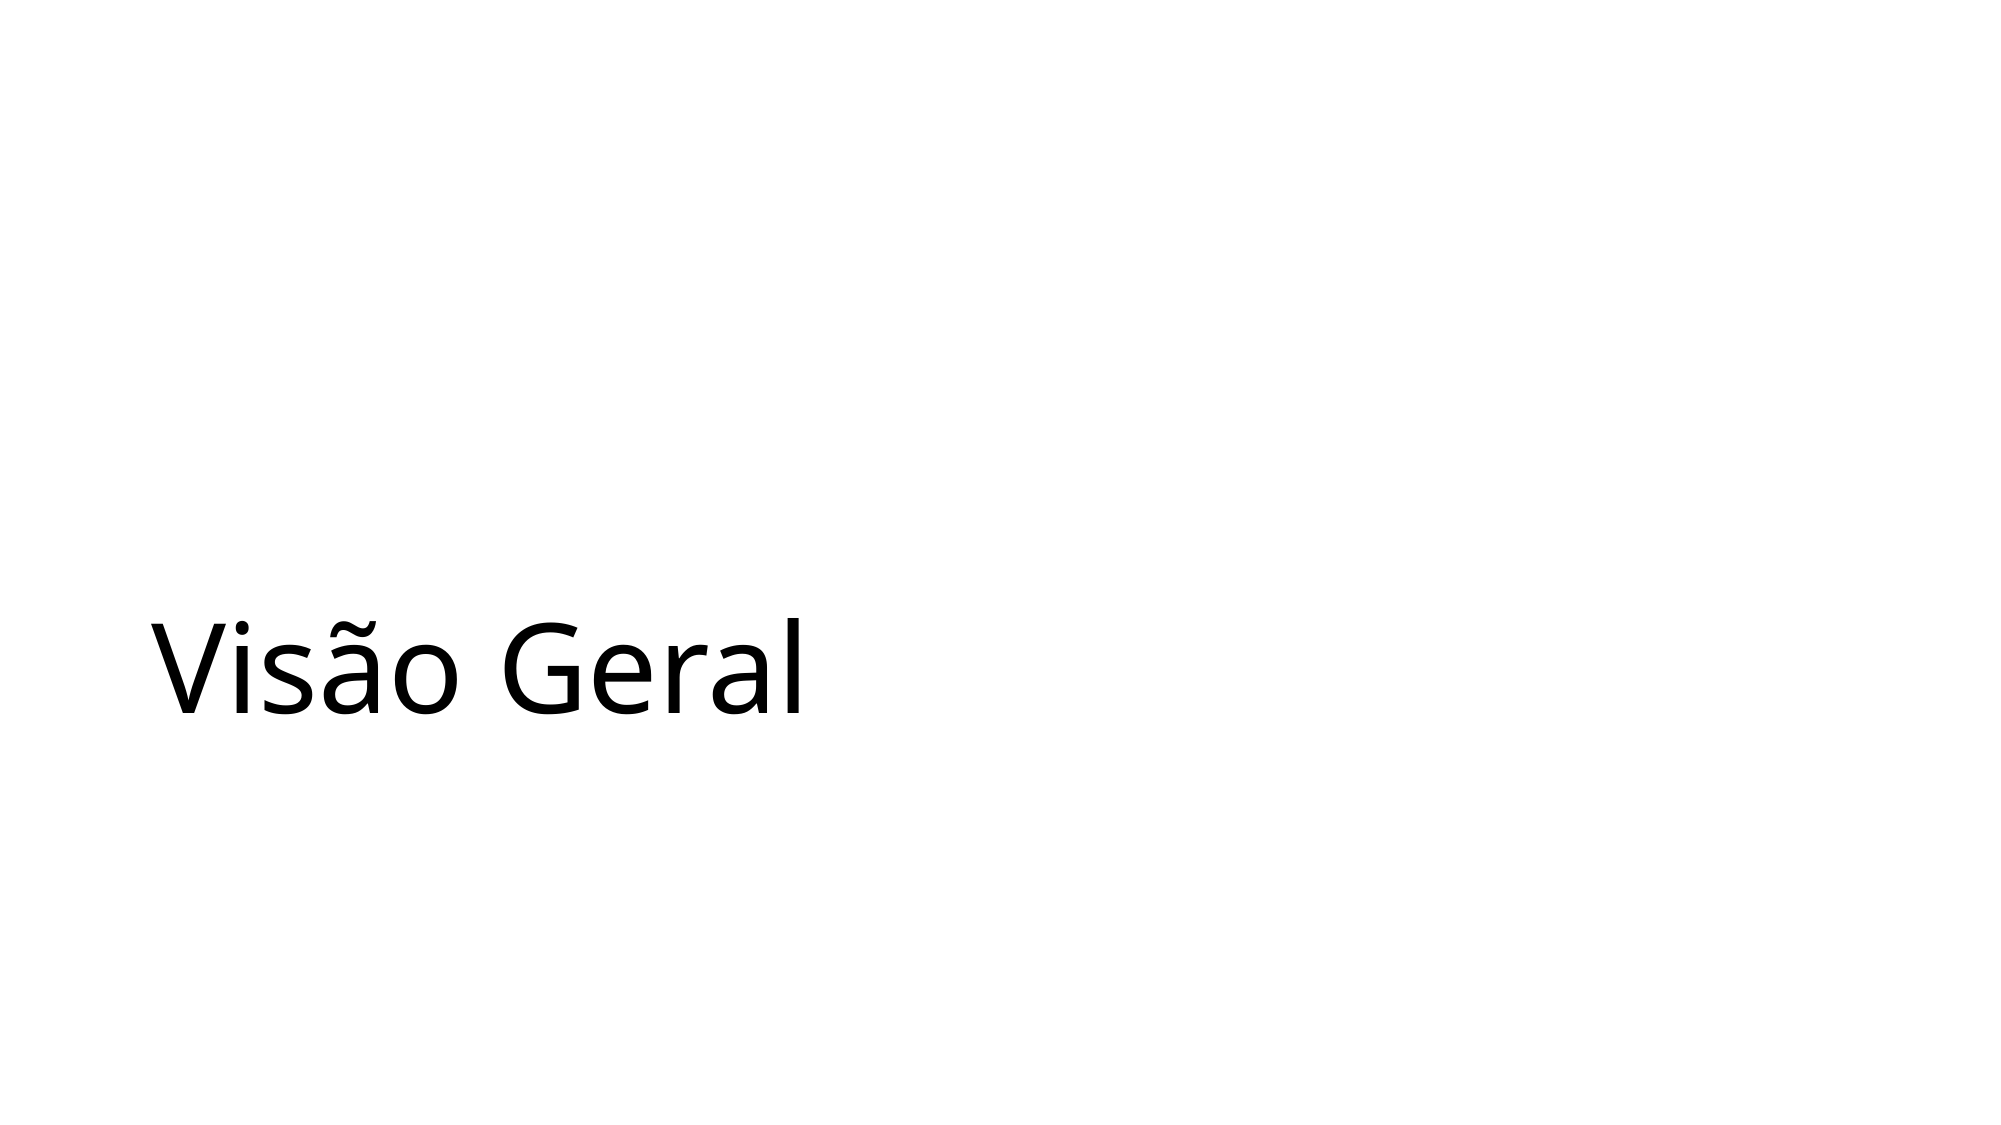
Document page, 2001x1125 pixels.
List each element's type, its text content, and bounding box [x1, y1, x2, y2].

title Visão Geral [136, 280, 1862, 749]
